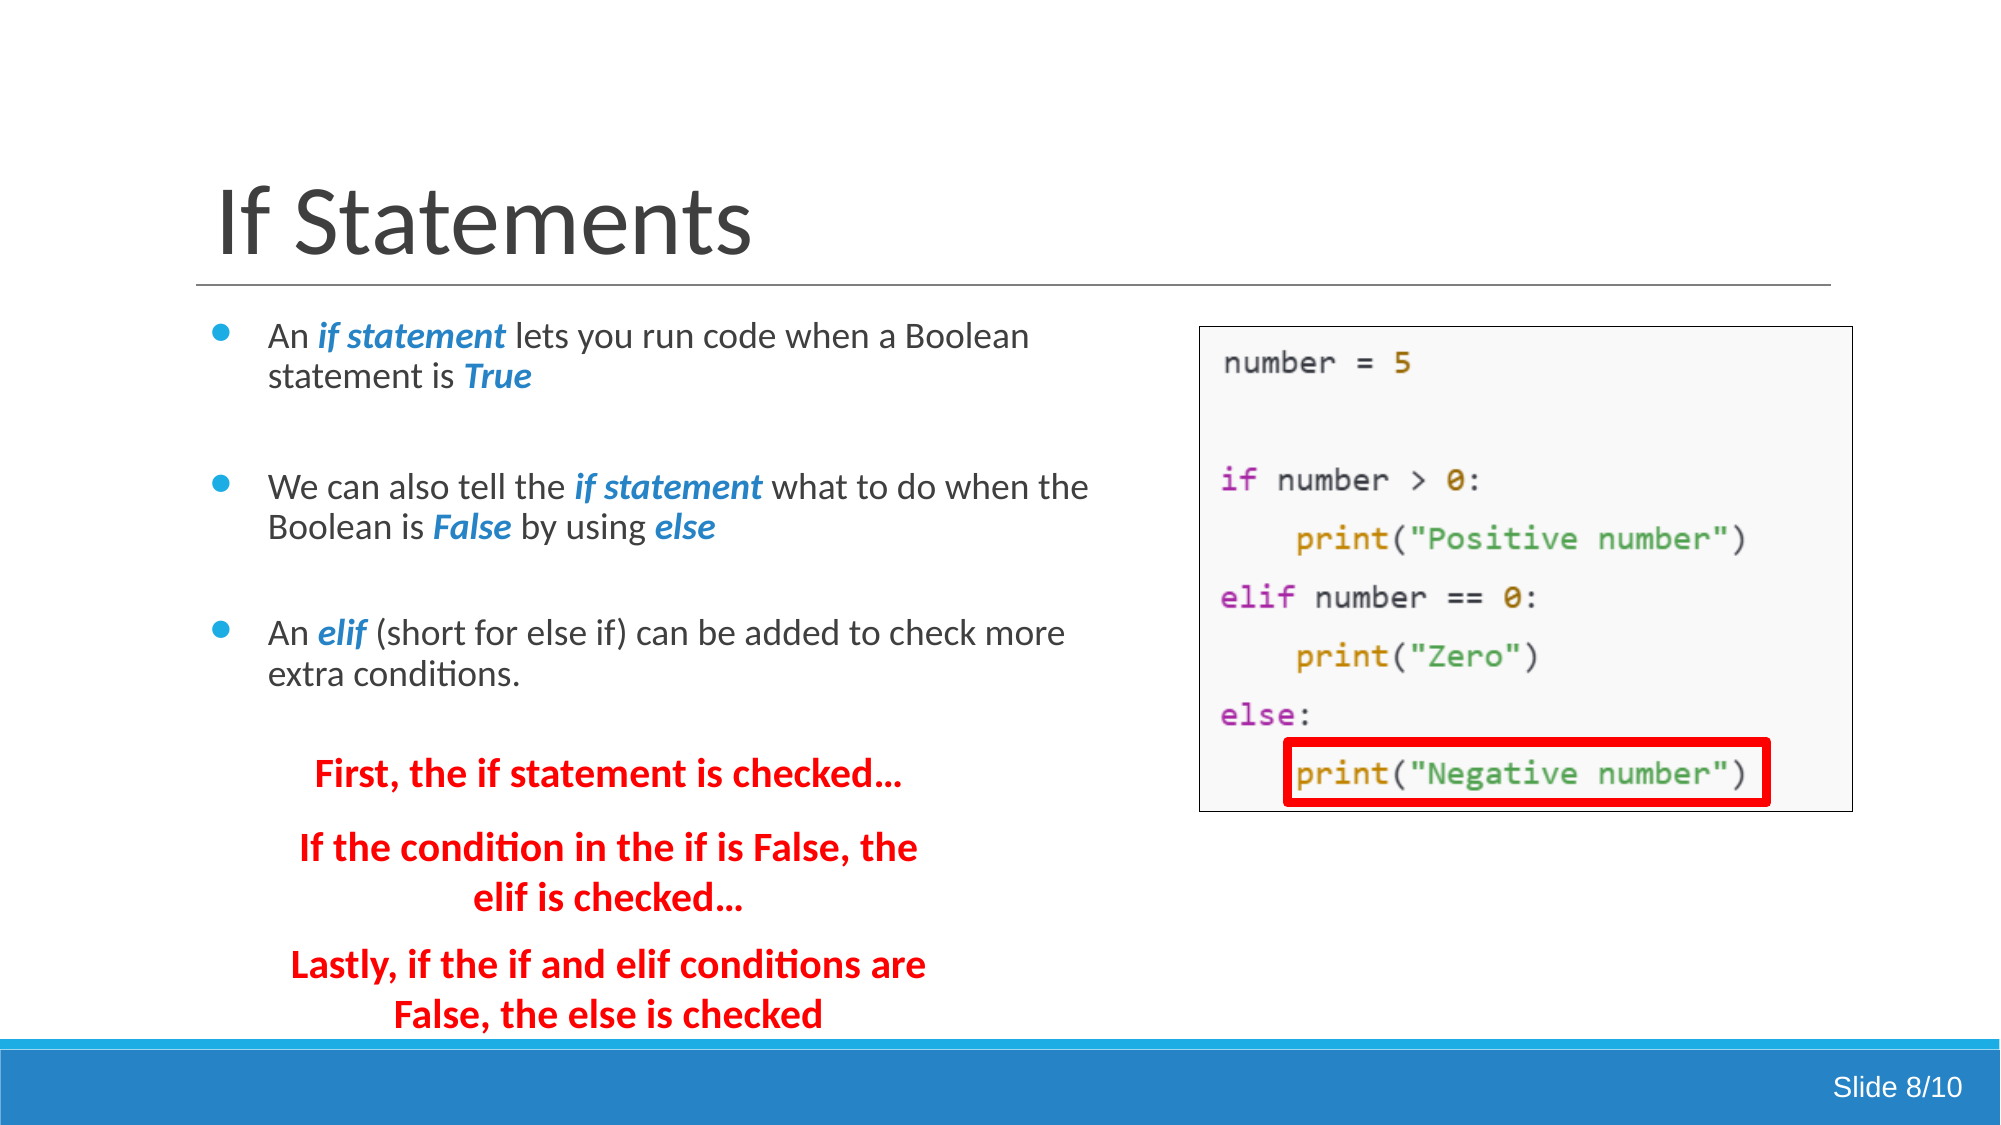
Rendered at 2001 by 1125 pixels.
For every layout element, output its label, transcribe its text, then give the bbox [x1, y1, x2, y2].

text_box If the condition in the if is False, the elif is checked… [262, 804, 956, 922]
text_box Lastly, if the if and elif conditions are False, the else is checked [262, 922, 956, 1053]
picture [1199, 326, 1853, 812]
text_box An if statement lets you run code when a Boolean statement is True We can also tell the if statement what to do when the Boolean is False by using else An elif (short for else if) can be added to check more extra conditions. [192, 308, 1127, 870]
text_box Slide 8/10 [1817, 1053, 2000, 1125]
text_box First, the if statement is checked… [262, 731, 956, 804]
title If Statements [200, 44, 1850, 283]
